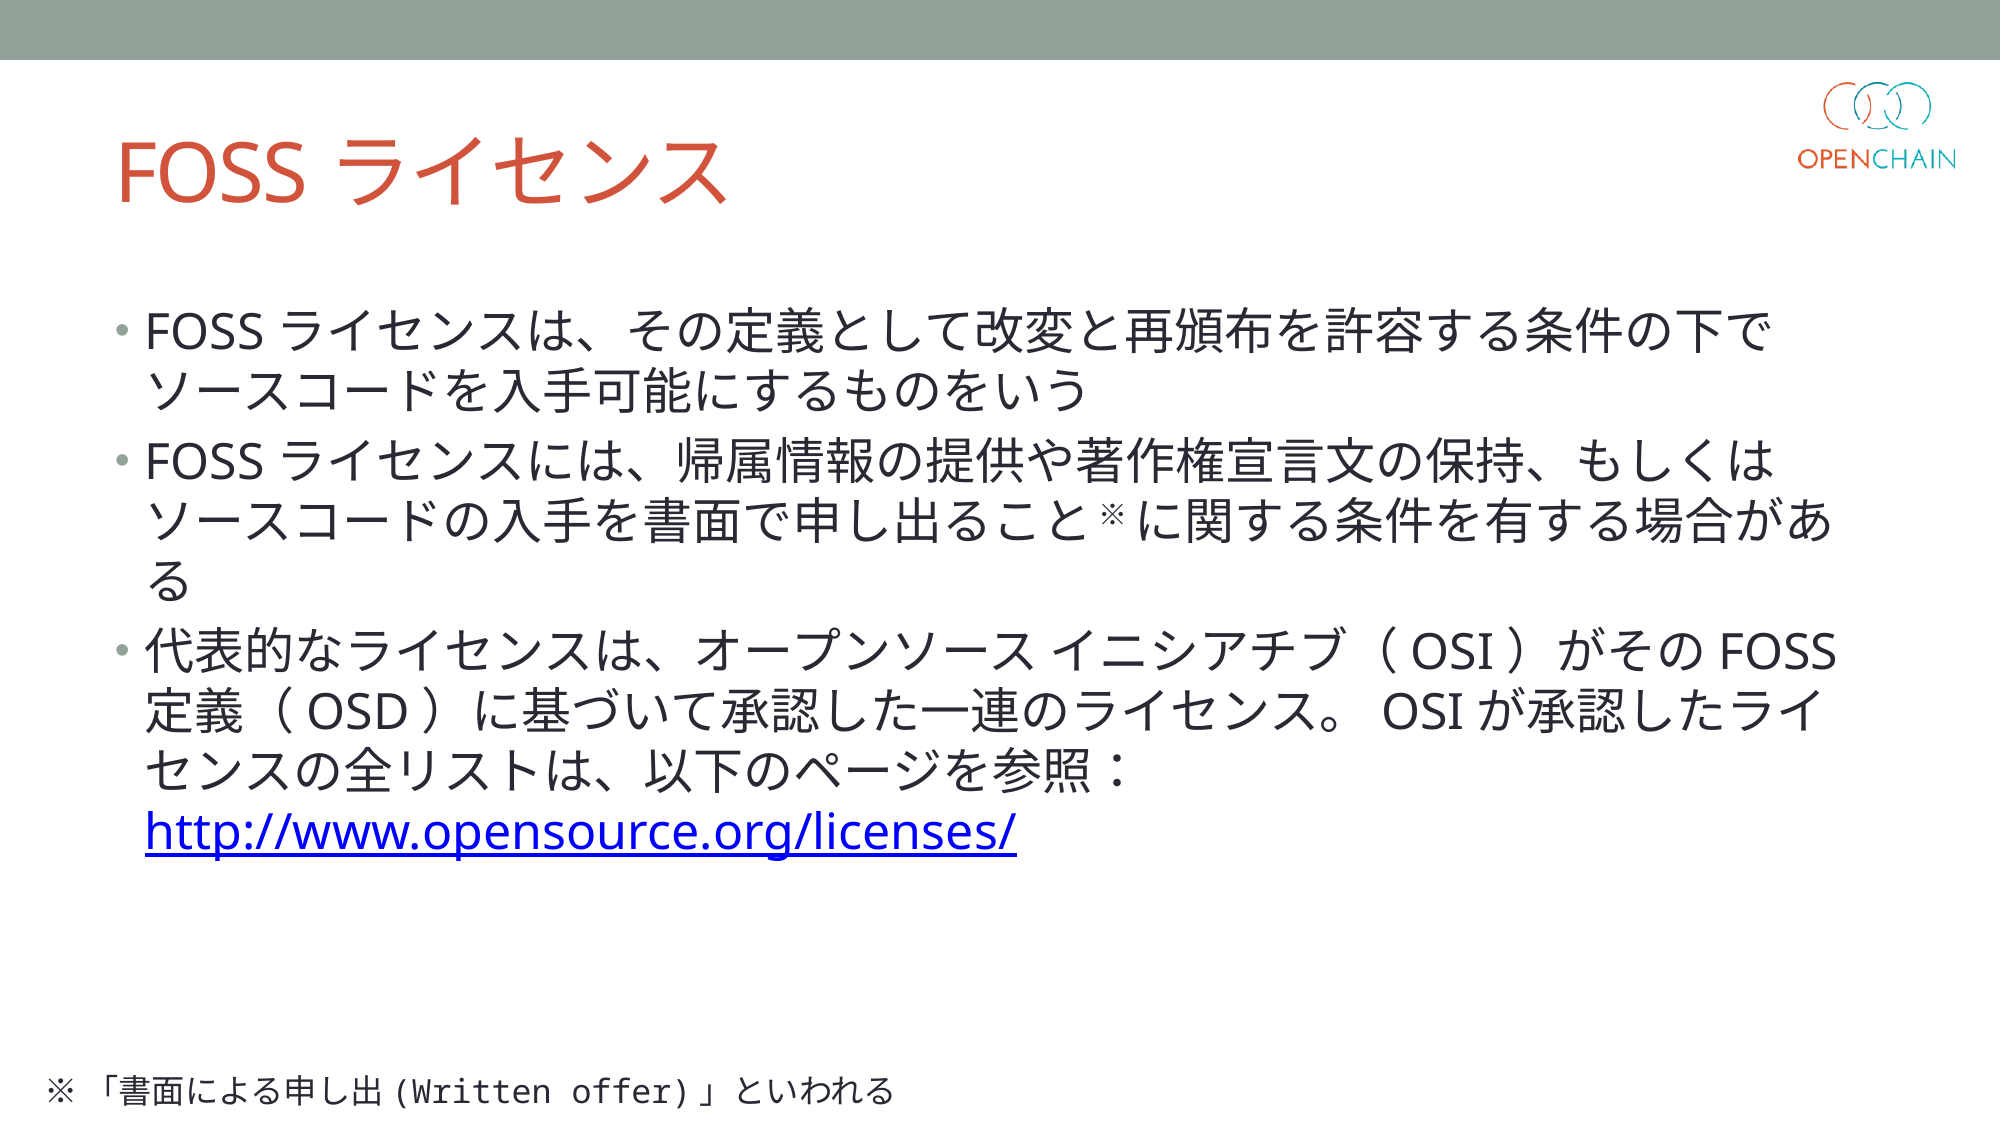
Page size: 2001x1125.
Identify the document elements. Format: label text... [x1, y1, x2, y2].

text_box ※「書面による申し出(Written offer)」といわれる [29, 1062, 1003, 1118]
list FOSSライセンスは、その定義として改変と再頒布を許容する条件の下でソースコードを入手可能にするものをいう FOSSライセンスには、帰属情報の提供や著作権宣言文の保持、もしくはソースコードの入手を書面で申し出ること ※ に関する条件を有する場合がある 代表的なライセンスは、オープンソース イニシアチブ（OSI）がそのFOSS定義（OSD）に基づいて承認した一連のライセンス。OSIが承認したライセンスの全リストは、以下のページを参照： http://www.opensource.org/licenses/ [99, 292, 1871, 1125]
picture [1798, 82, 1955, 169]
title FOSSライセンス [99, 87, 1900, 250]
